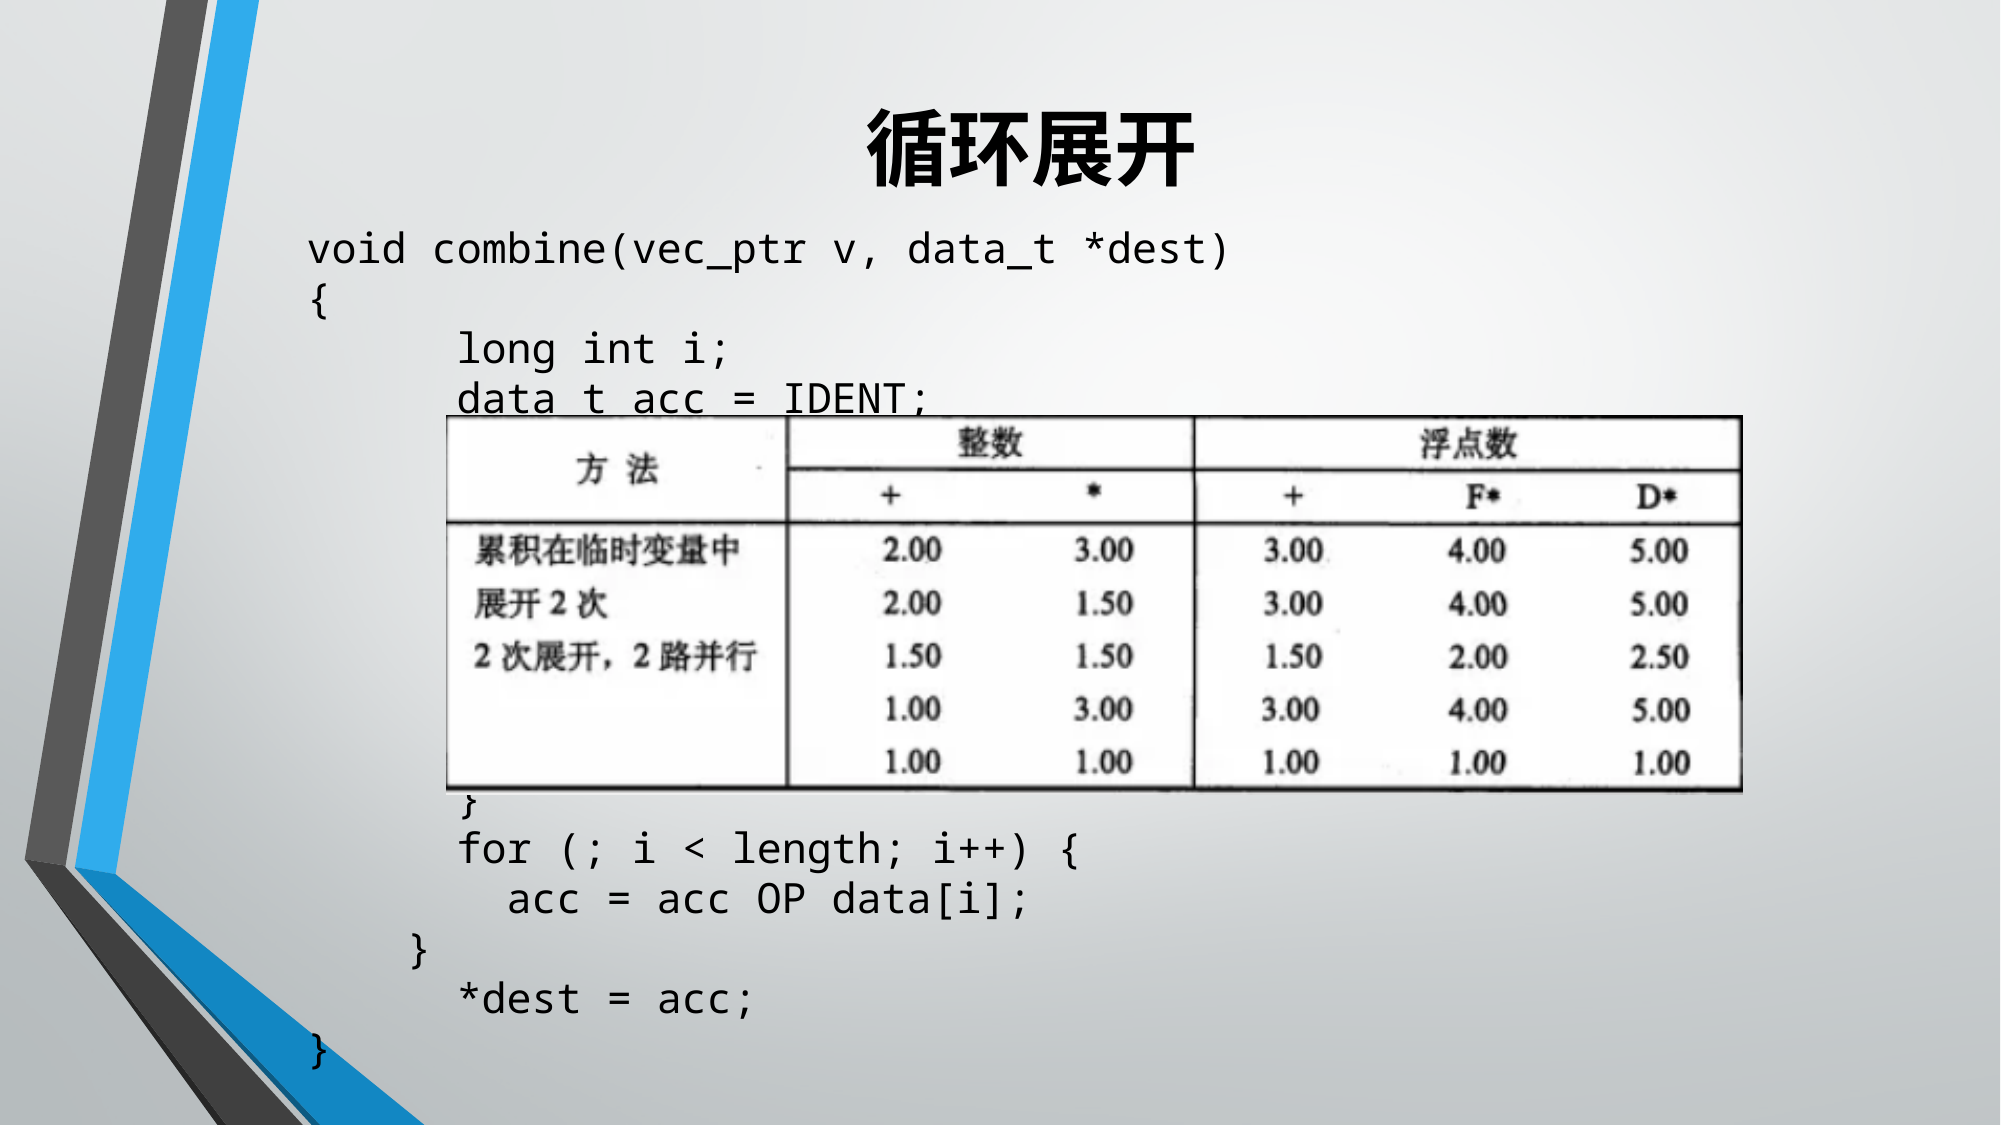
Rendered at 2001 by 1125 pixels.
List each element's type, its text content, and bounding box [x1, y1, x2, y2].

title 循环展开 [405, 77, 1658, 214]
picture [446, 415, 1743, 795]
text_box void combine(vec_ptr v, data_t *dest) { long int i; data_t acc = IDENT; long length = vec_length(v); long limit = length – 1; data_t *data = get_vec_start(v); for (i = 0; i < limit; i+=2) { acc = acc OP (data[i] OP data[i+1]); } for (; i < length; i++) { acc = acc OP data[i]; } *dest = acc; } [291, 214, 1658, 1080]
